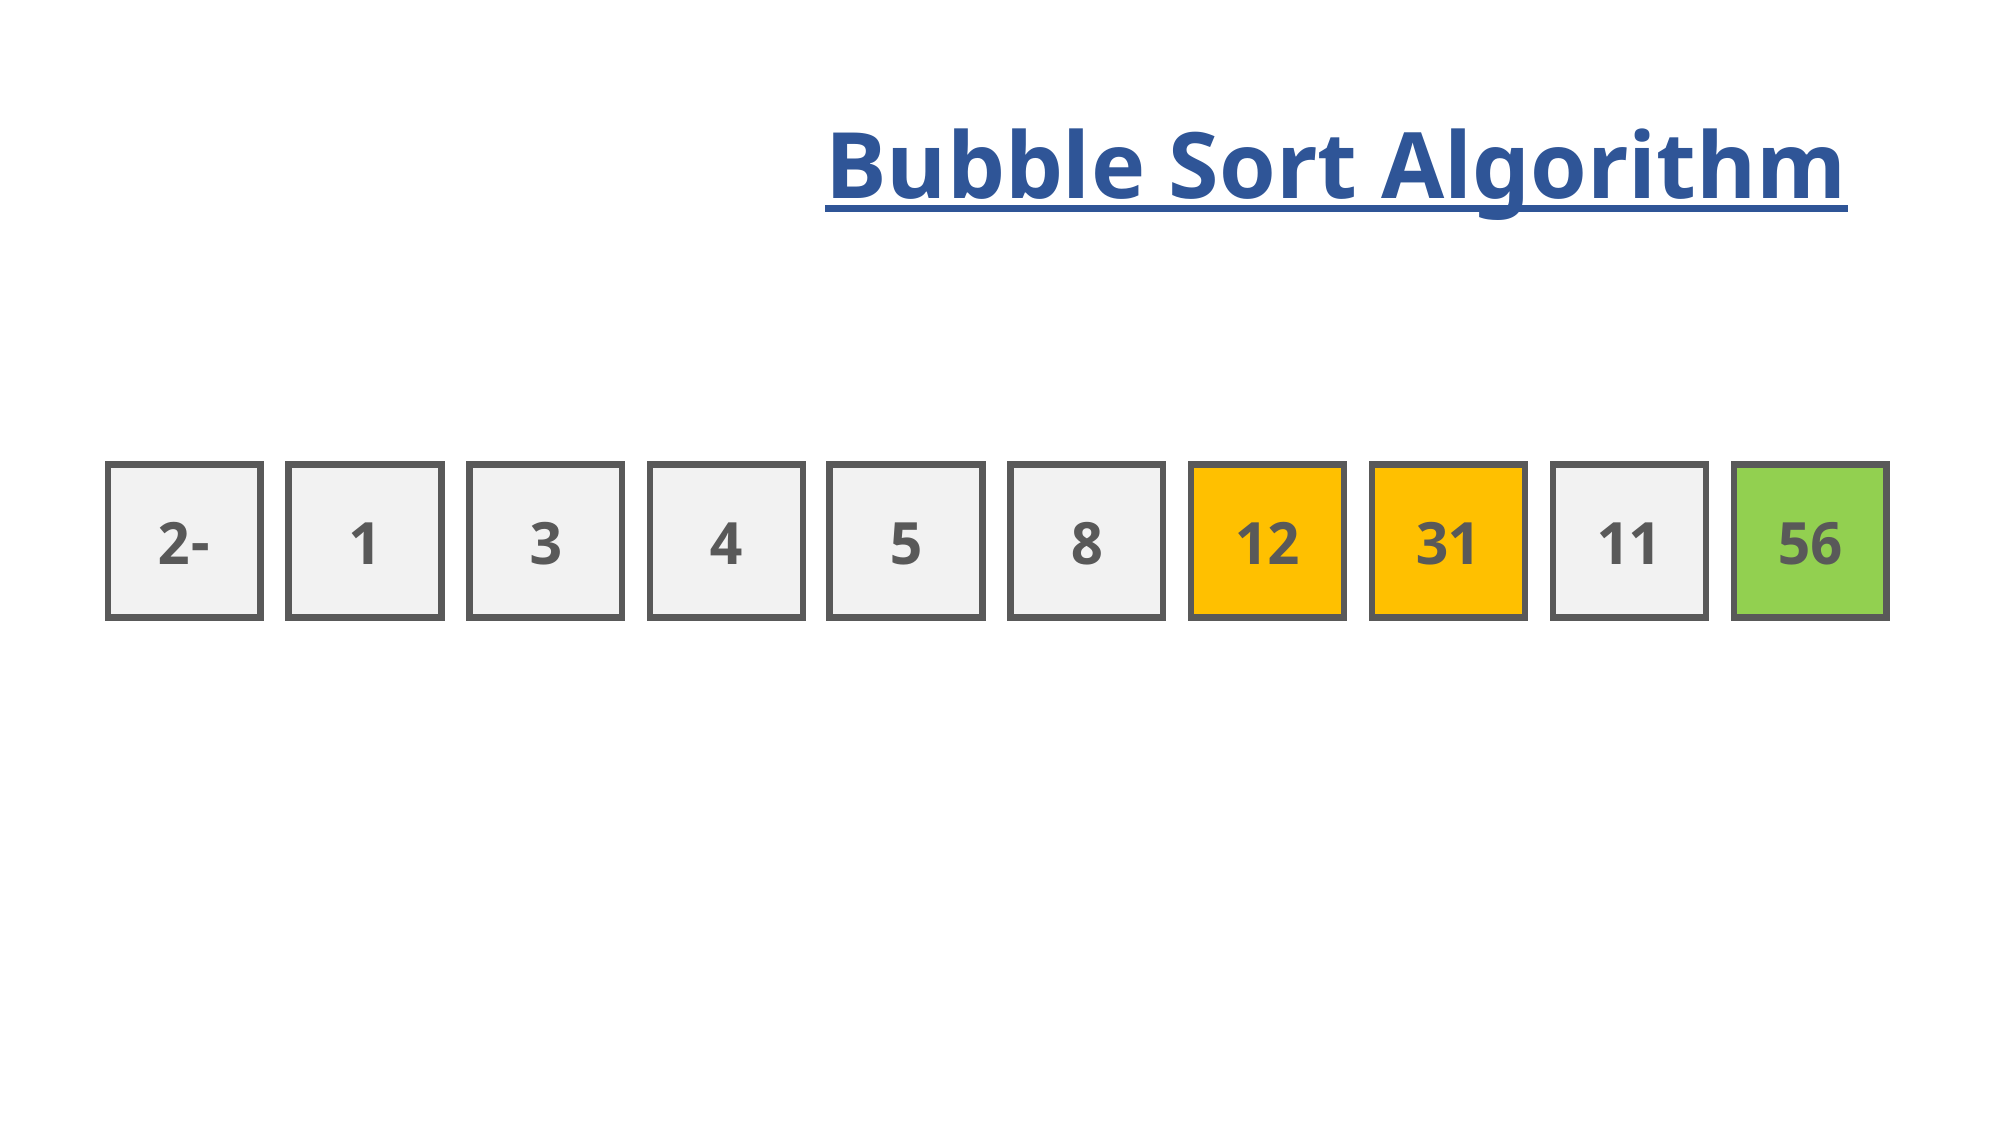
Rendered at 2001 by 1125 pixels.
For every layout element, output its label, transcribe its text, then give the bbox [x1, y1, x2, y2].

text_box 8 [1009, 464, 1164, 618]
text_box 4 [649, 464, 804, 618]
title Bubble Sort Algorithm [137, 59, 1863, 278]
text_box 1 [288, 464, 442, 618]
text_box 31 [1371, 464, 1526, 618]
text_box 56 [1733, 464, 1888, 618]
text_box 11 [1552, 464, 1707, 618]
text_box -2 [107, 464, 262, 618]
text_box 12 [1190, 464, 1345, 618]
text_box 3 [468, 464, 623, 618]
text_box 5 [829, 464, 983, 618]
